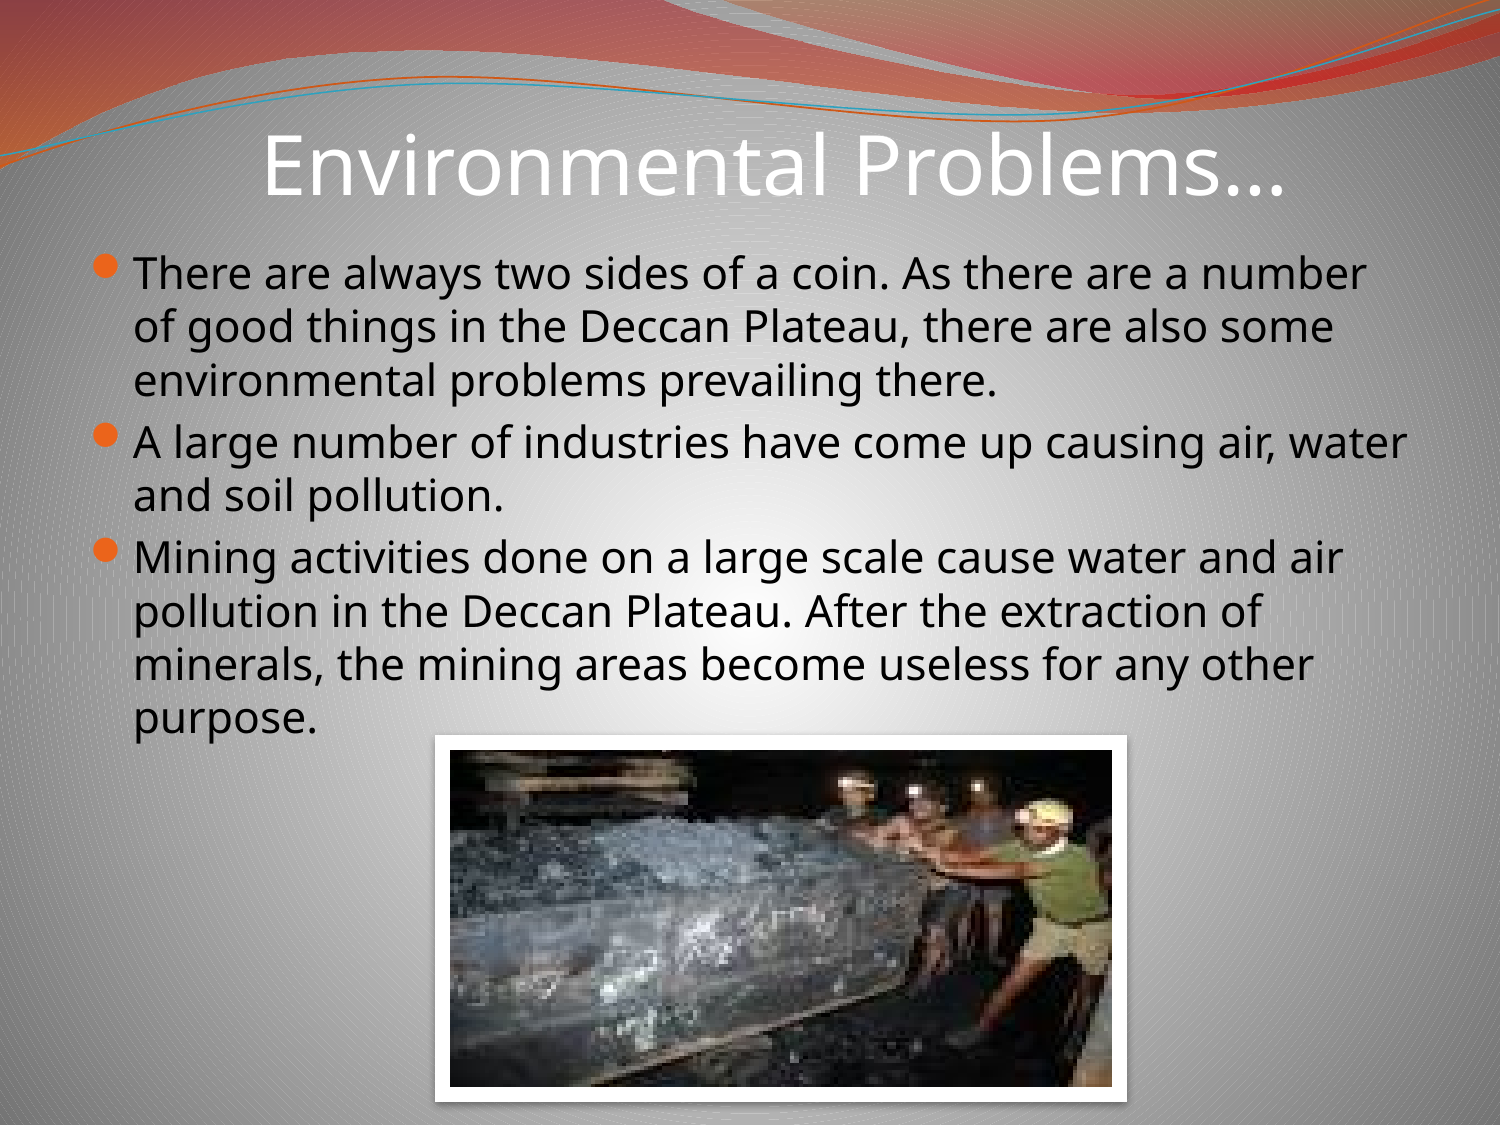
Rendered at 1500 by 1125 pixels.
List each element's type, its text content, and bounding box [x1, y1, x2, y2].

list There are always two sides of a coin. As there are a number of good things in the Deccan Plateau, there are also some environmental problems prevailing there. A large number of industries have come up causing air, water and soil pollution. Mining activities done on a large scale cause water and air pollution in the Deccan Plateau. After the extraction of minerals, the mining areas become useless for any other purpose. [75, 237, 1425, 750]
title Environmental Problems… [99, 0, 1450, 213]
picture [449, 749, 1113, 1088]
